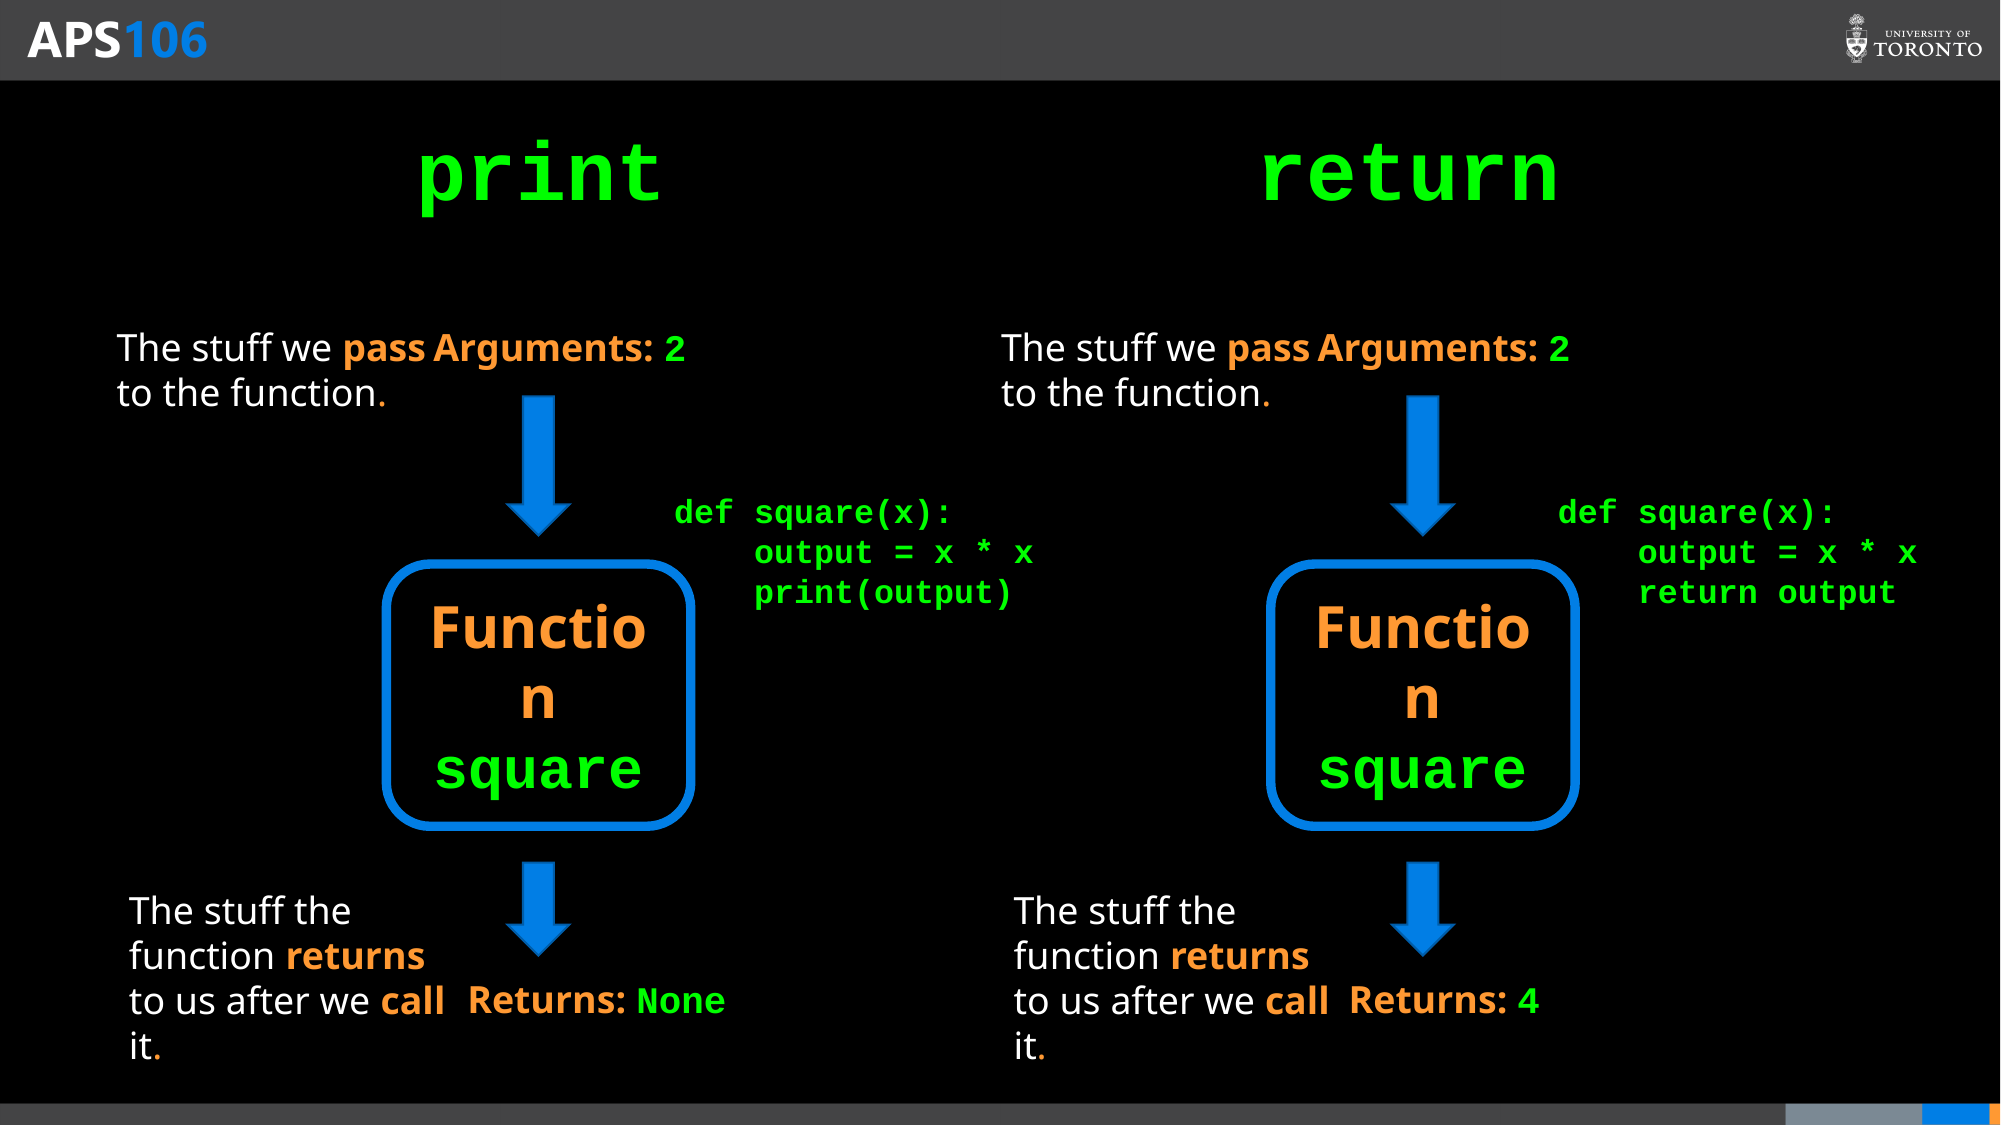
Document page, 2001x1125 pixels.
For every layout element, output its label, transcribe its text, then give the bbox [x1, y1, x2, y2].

text_box The stuff the function returns to us after we call it. [114, 879, 463, 1075]
text_box def square(x): output = x * x print(output) [659, 483, 1050, 618]
text_box Function square [385, 563, 692, 828]
text_box return [1240, 119, 1600, 227]
text_box Arguments: 2 [1328, 316, 1586, 377]
text_box [505, 395, 572, 537]
text_box The stuff the function returns to us after we call it. [998, 879, 1347, 1075]
title print [401, 119, 682, 227]
text_box Arguments: 2 [444, 316, 701, 377]
text_box Function square [1269, 563, 1577, 828]
text_box Returns: 4 [1347, 968, 1555, 1029]
text_box The stuff we pass to the function. [101, 316, 444, 422]
text_box [1389, 861, 1457, 958]
text_box Returns: None [463, 968, 742, 1029]
text_box [1389, 395, 1457, 537]
text_box The stuff we pass to the function. [986, 316, 1328, 422]
text_box [505, 861, 572, 958]
text_box def square(x): output = x * x return output [1543, 483, 1933, 618]
picture [0, 0, 2001, 1125]
